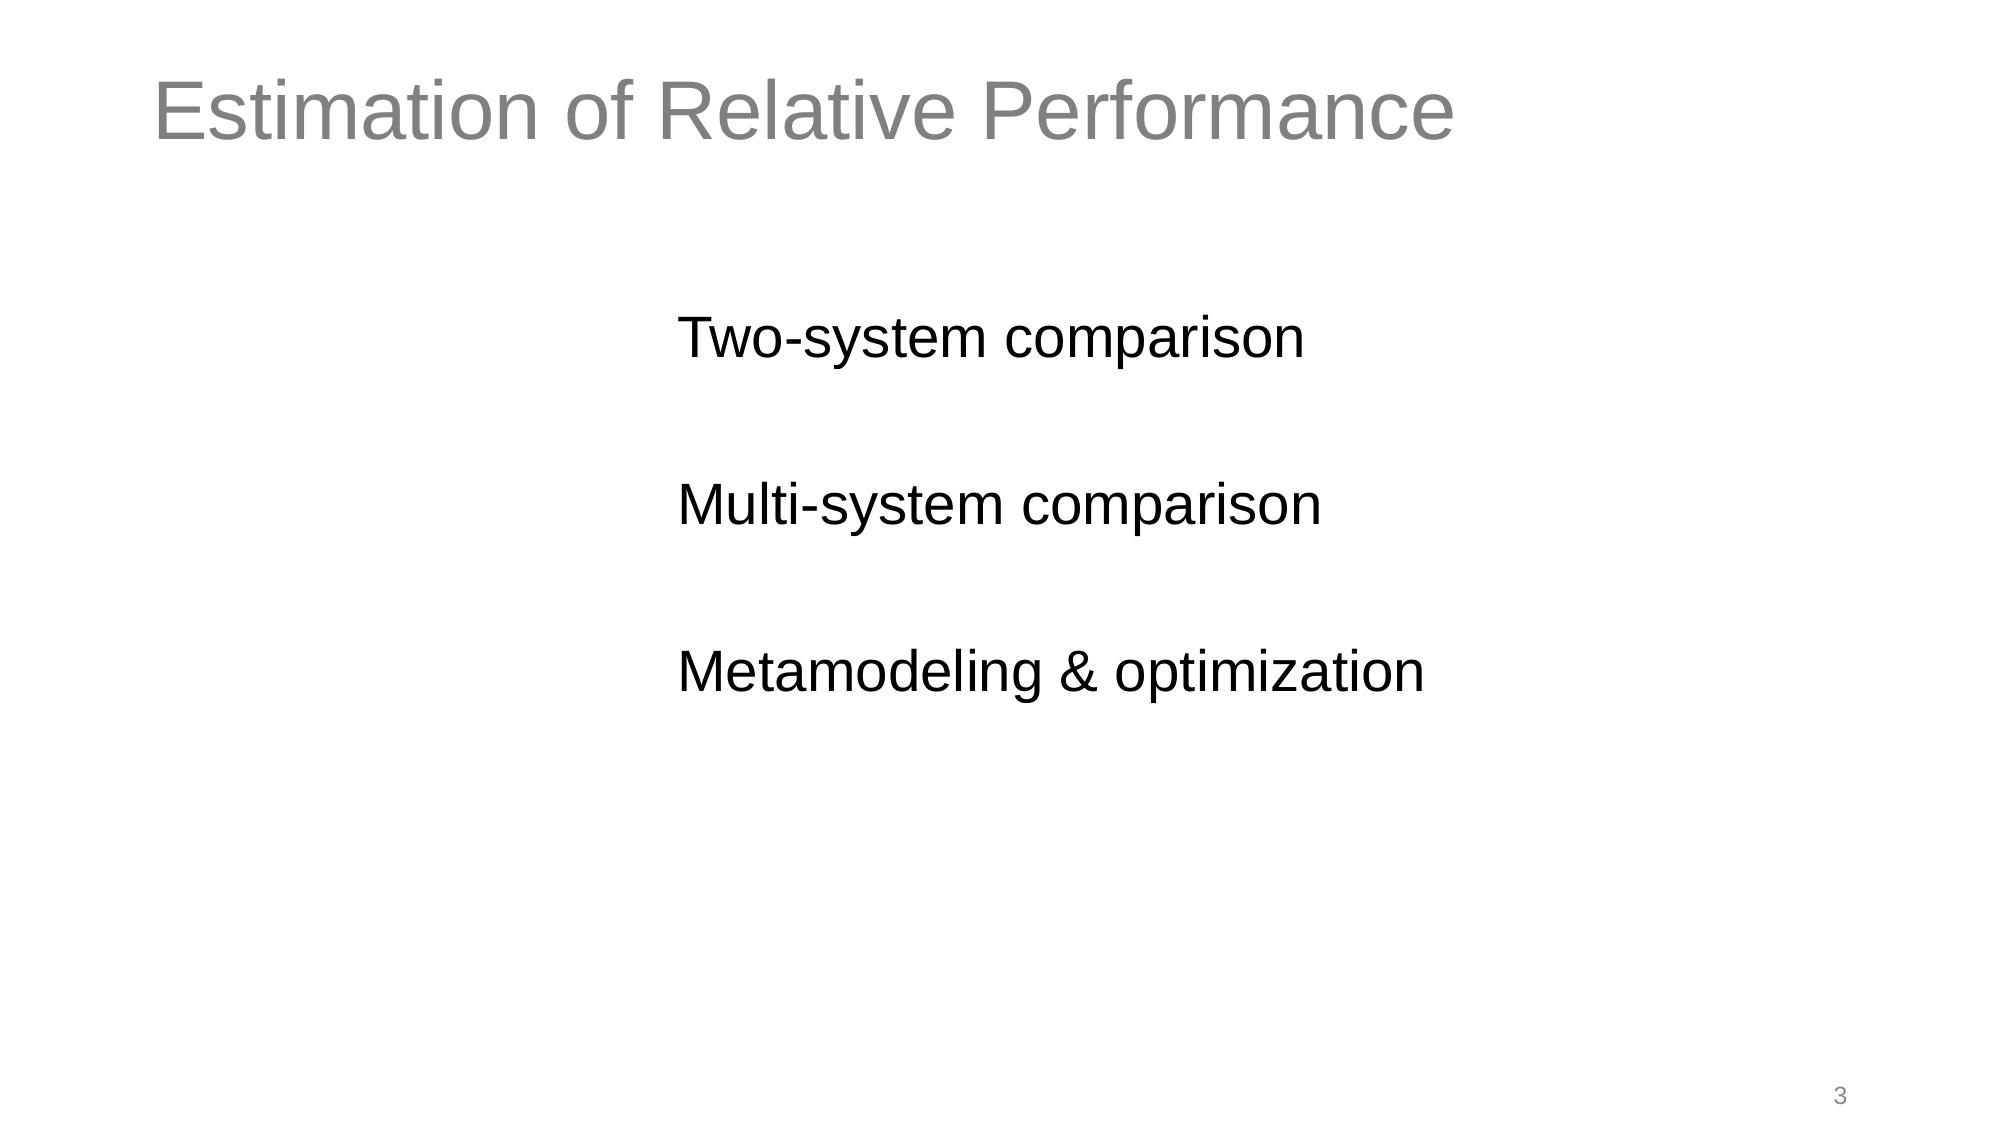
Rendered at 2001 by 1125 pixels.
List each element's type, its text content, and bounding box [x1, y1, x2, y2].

slide_number 3 [1412, 1064, 1863, 1125]
list Two-system comparison Multi-system comparison Metamodeling & optimization [662, 299, 1863, 1065]
title Estimation of Relative Performance [137, 59, 1863, 278]
